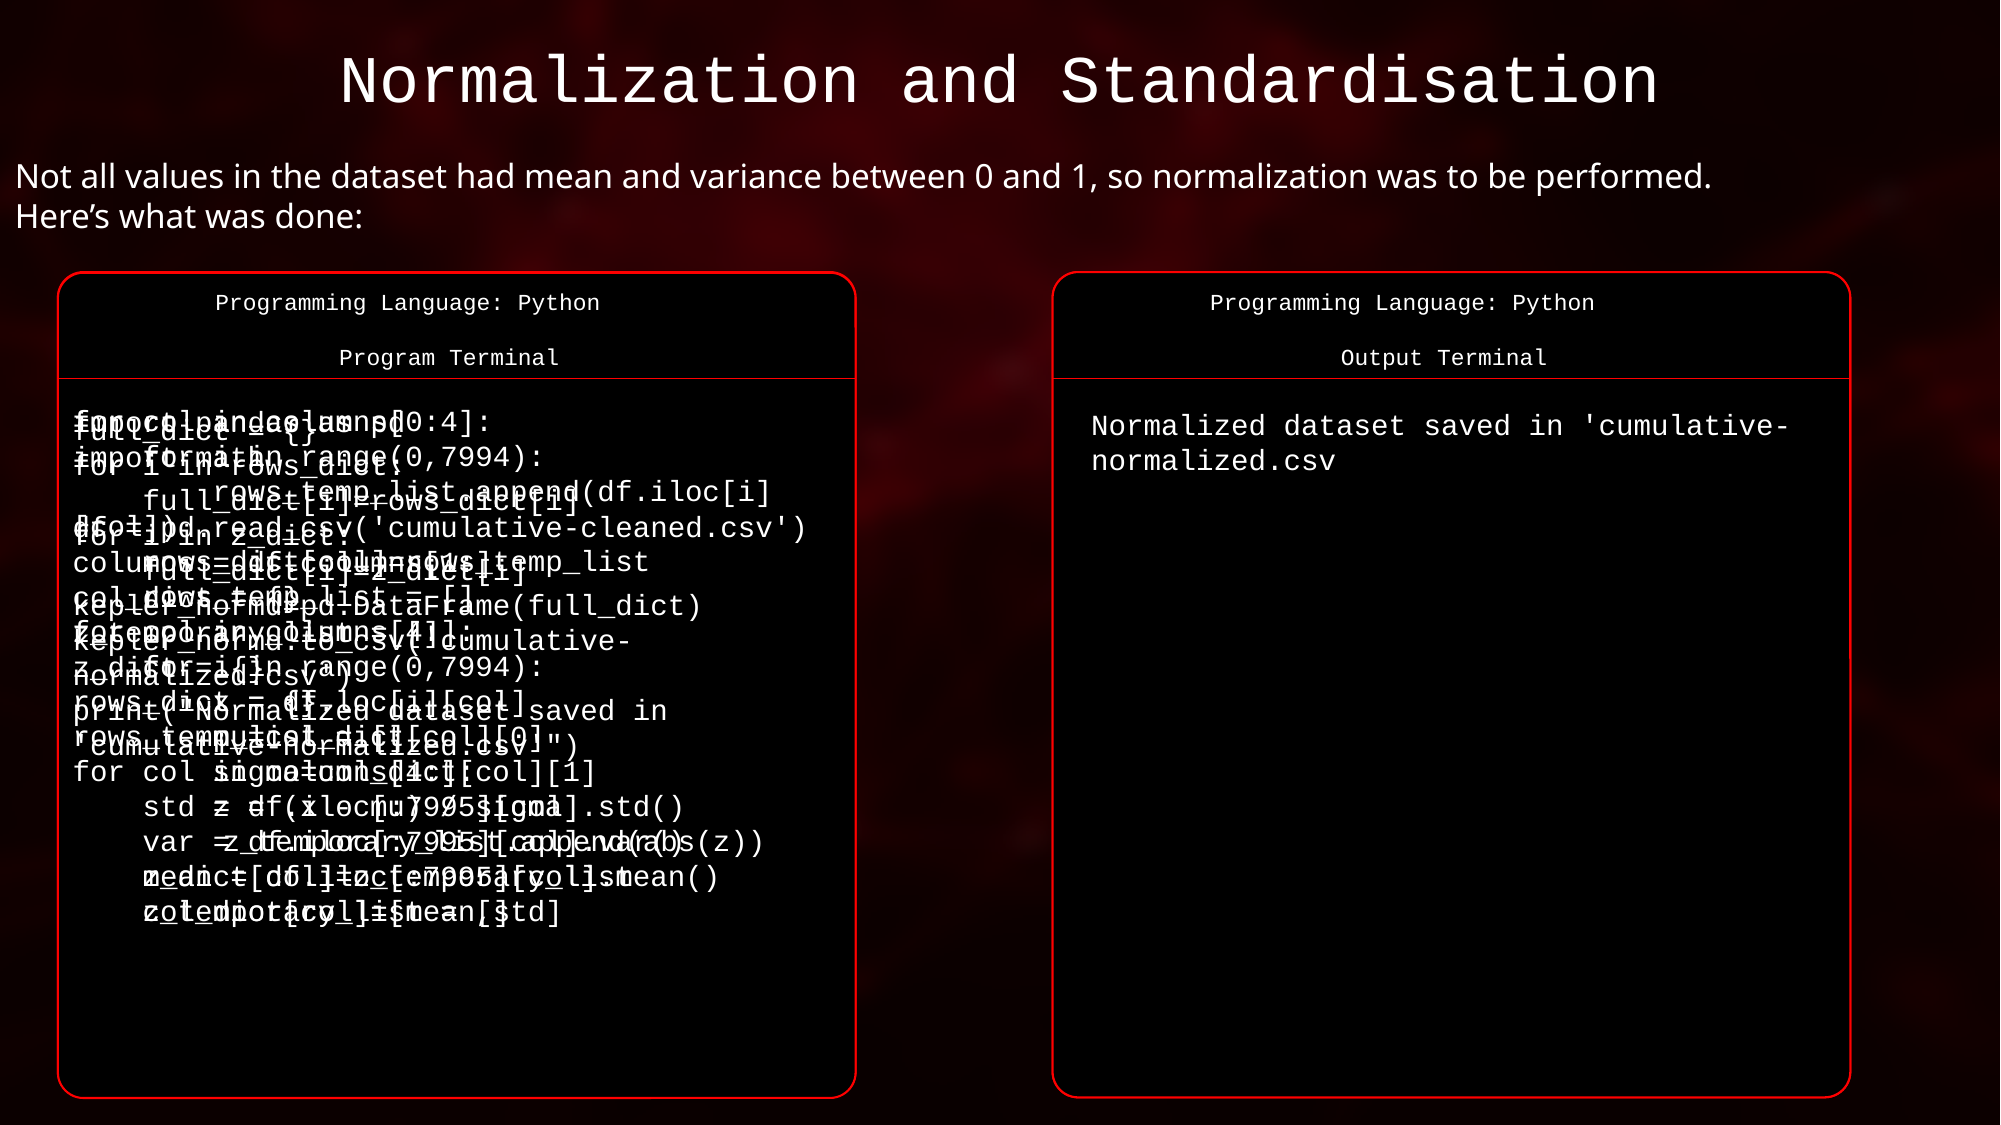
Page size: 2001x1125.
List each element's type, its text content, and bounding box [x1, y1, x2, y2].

text_box [0, 0, 2000, 147]
text_box [56, 271, 857, 1100]
text_box Normalization and Standardisation [223, 28, 1777, 124]
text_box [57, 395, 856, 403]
text_box Not all values in the dataset had mean and variance between 0 and 1, so normalization was to be performed. Here’s what was done: [0, 147, 2000, 243]
text_box [0, 243, 2000, 1125]
text_box Programming Language: Python Output Terminal [1057, 280, 1830, 378]
text_box Normalized dataset saved in 'cumulative-normalized.csv [1076, 399, 1851, 484]
text_box [1051, 271, 1852, 1099]
text_box full_dict = {} for i in rows_dict: full_dict[i]=rows_dict[i] for i in z_dict: full_dict[i]=z_dict[i] kepler_normd=pd.DataFrame(full_dict) kepler_normd.to_csv('cumulative-normalized.csv') print("Normalized dataset saved in 'cumulative-normalized.csv'") [57, 403, 856, 769]
text_box for col in columns[0:4]: for i in range(0,7994): rows_temp_list.append(df.iloc[i][col]) rows_dict[col]=rows_temp_list rows_temp_list = [] for col in columns[4:]: for i in range(0,7994): x = df.loc[i][col] mu=col_dict[col][0] sigma=col_dict[col][1] z = (x - mu) / sigma z_temporary_list.append(abs(z)) z_dict[col]=z_temporary_list z_temporary_list = [] [57, 769, 856, 935]
text_box Programming Language: Python Program Terminal [63, 280, 836, 378]
